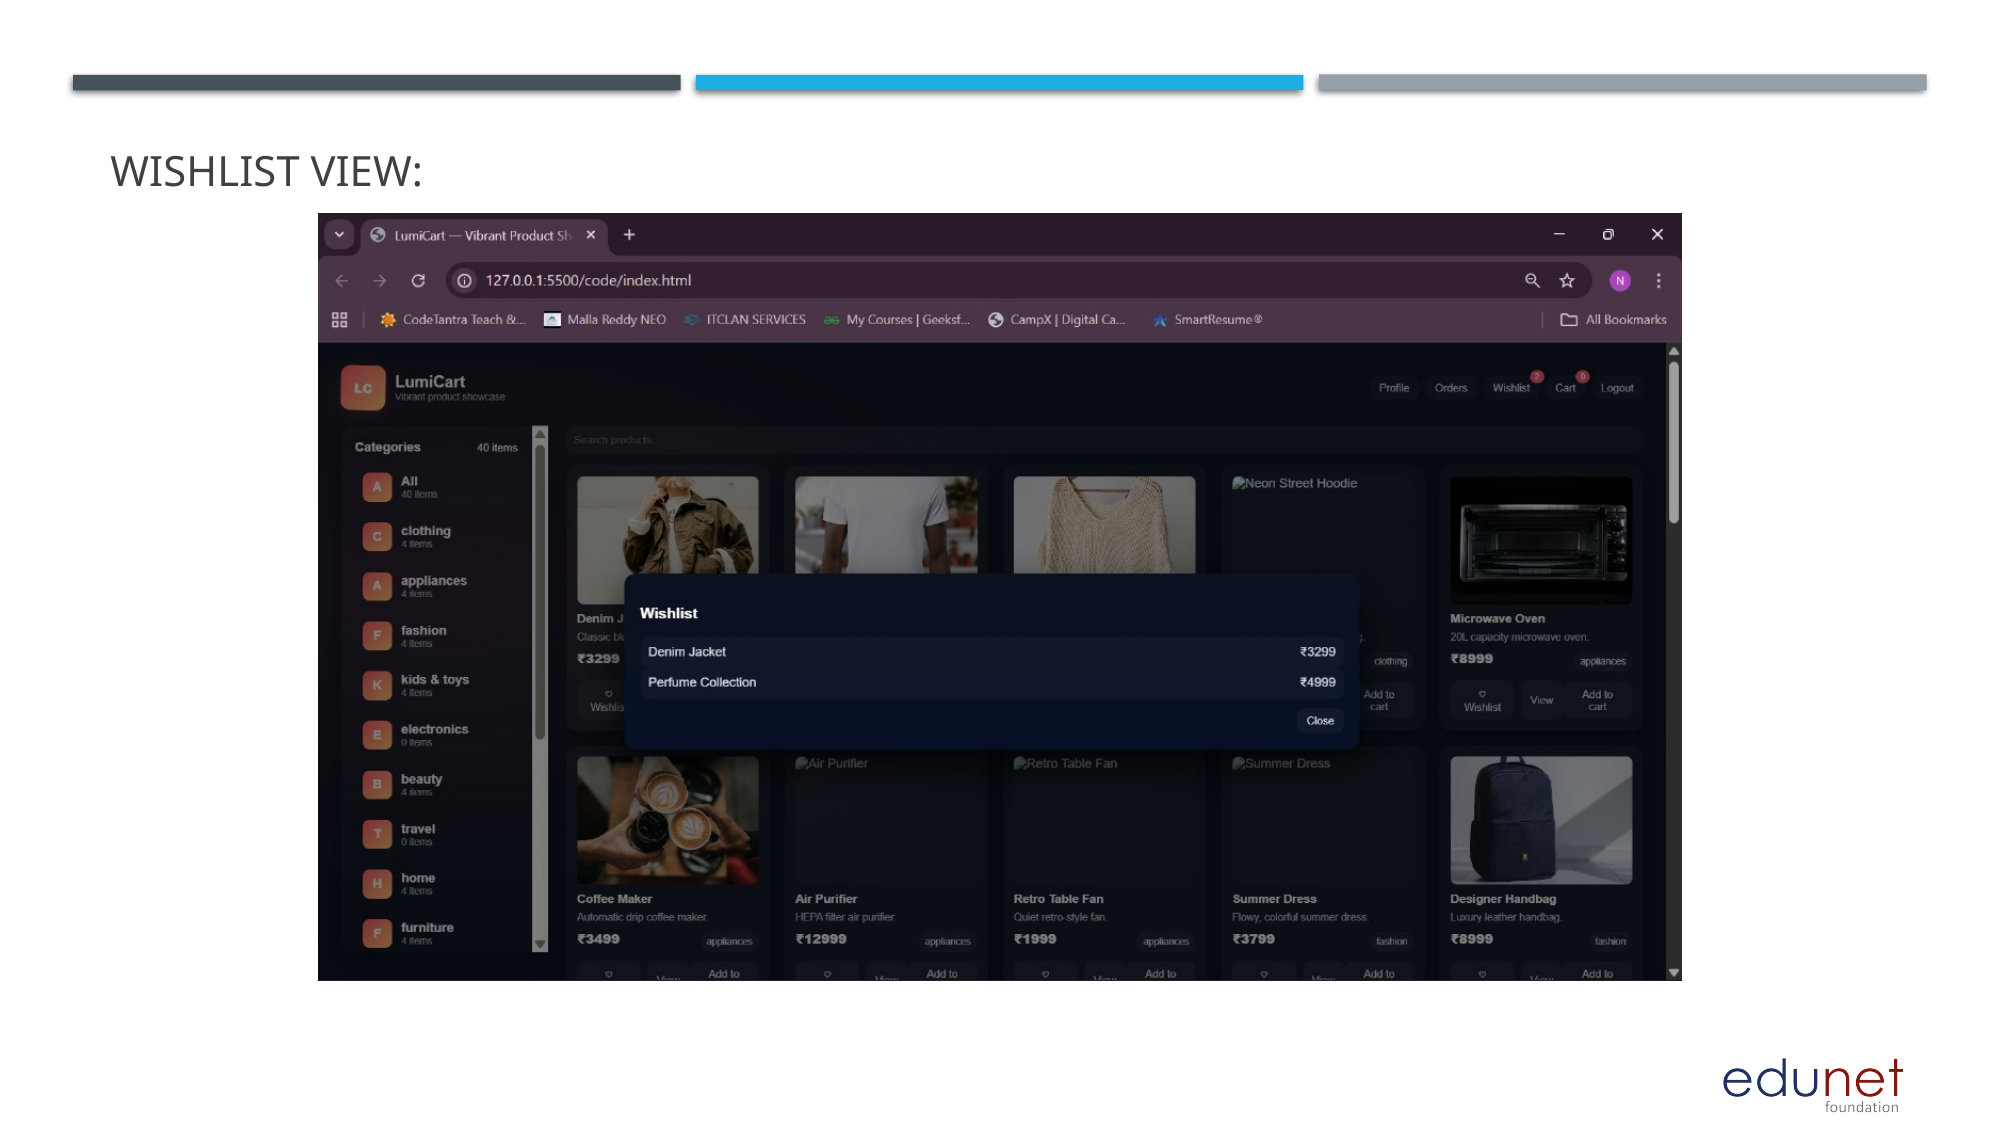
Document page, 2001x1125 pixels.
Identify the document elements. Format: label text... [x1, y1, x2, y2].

title Wishlist view: [95, 115, 1905, 203]
picture [1719, 1056, 1905, 1116]
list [317, 212, 1682, 981]
